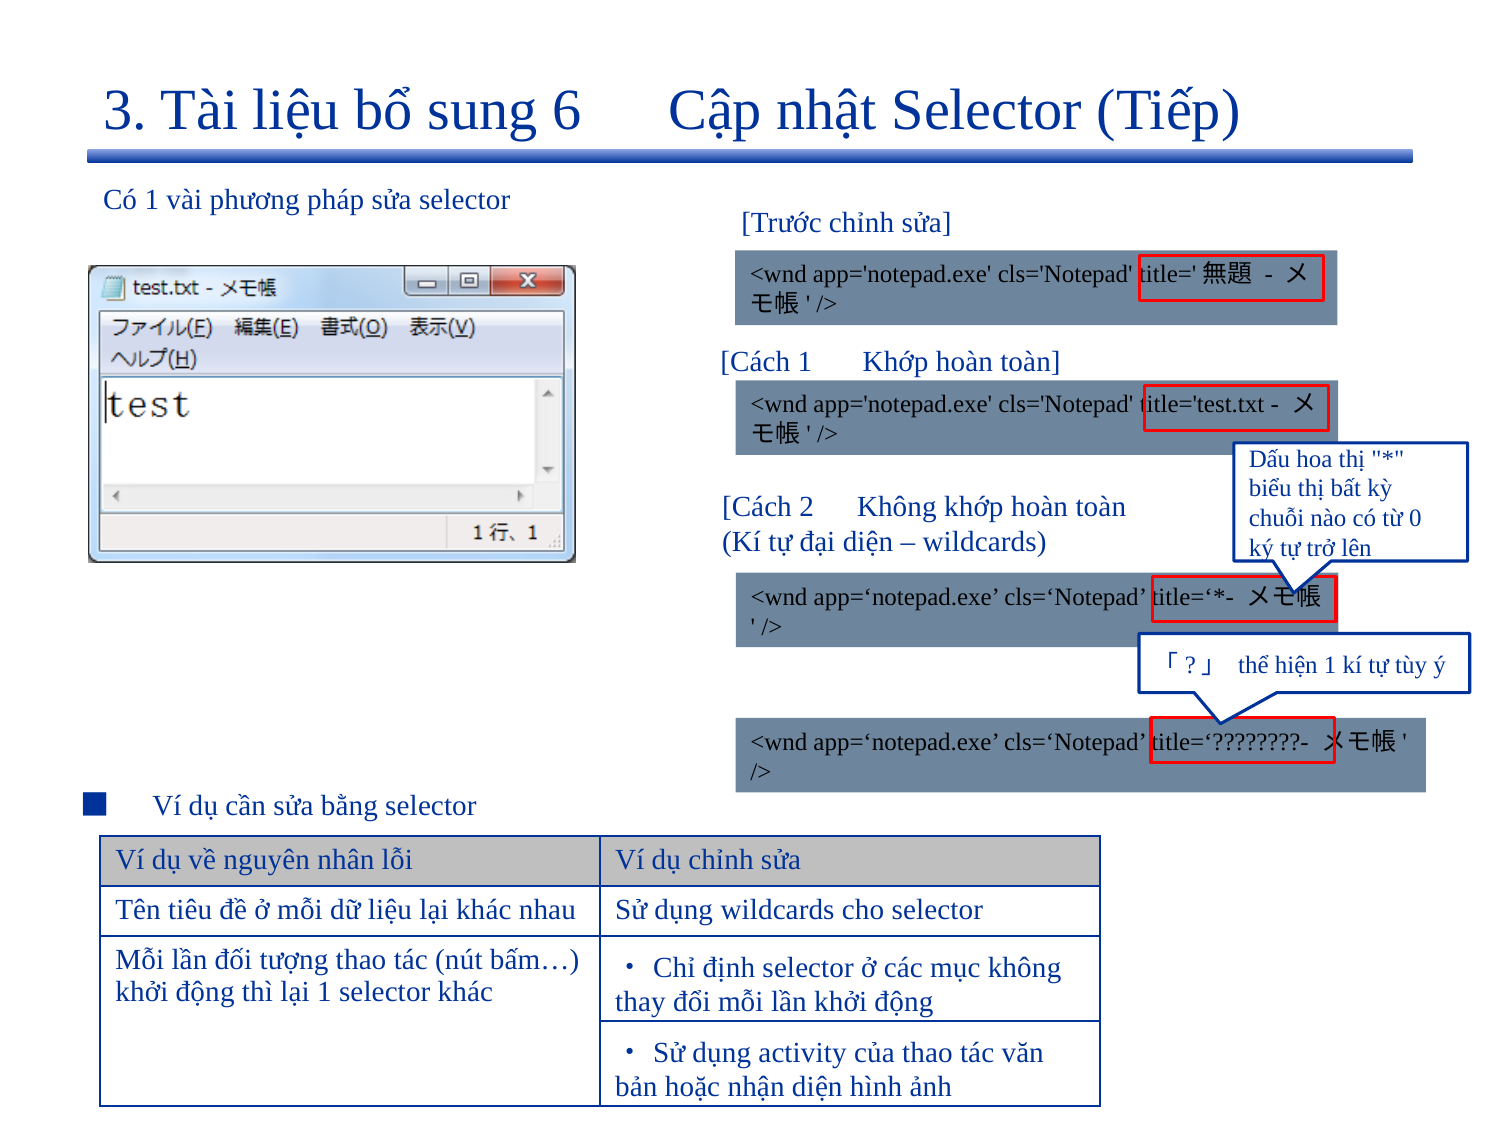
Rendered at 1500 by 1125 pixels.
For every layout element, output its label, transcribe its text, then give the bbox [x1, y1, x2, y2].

text_box ■ Ví dụ cần sửa bằng selector [64, 778, 1287, 856]
picture [88, 265, 577, 563]
text_box <wnd app=‘notepad.exe’ cls=‘Notepad’ title=‘*- メモ帳' /> [735, 572, 1339, 648]
text_box Có 1 vài phương pháp sửa selector [88, 172, 1435, 223]
text_box <wnd app='notepad.exe' cls='Notepad' title='無題 - メモ帳' /> [735, 250, 1338, 326]
text_box [1152, 576, 1337, 622]
table_cell ・Sử dụng activity của thao tác văn bản hoặc nhận diện hình ảnh [601, 1022, 1099, 1105]
table_cell ・Chỉ định selector ở các mục không thay đổi mỗi lần khởi động [601, 937, 1099, 1020]
text_box [Trước chỉnh sửa] [726, 196, 967, 246]
text_box [1144, 385, 1329, 431]
text_box <wnd app='notepad.exe' cls='Notepad' title='test.txt - メモ帳' /> [735, 380, 1339, 455]
text_box Dấu hoa thị "*" biểu thị bất kỳ chuỗi nào có từ 0 ký tự trở lên [1233, 442, 1468, 594]
text_box [1139, 255, 1324, 301]
table_cell Sử dụng wildcards cho selector [601, 887, 1099, 935]
text_box <wnd app=‘notepad.exe’ cls=‘Notepad’ title=‘????????- メモ帳' /> [735, 717, 1426, 793]
text_box 「?」 thể hiện 1 kí tự tùy ý [1138, 633, 1470, 724]
title 3. Tài liệu bổ sung 6 Cập nhật Selector (Tiếp) [88, 77, 1402, 150]
text_box [Cách 1 Khớp hoàn toàn] [705, 334, 1076, 385]
text_box [1151, 717, 1335, 763]
table_header Ví dụ về nguyên nhân lỗi [101, 837, 599, 885]
table_cell Mỗi lần đối tượng thao tác (nút bấm…) khởi động thì lại 1 selector khác [101, 937, 599, 1105]
table_cell Tên tiêu đề ở mỗi dữ liệu lại khác nhau [101, 887, 599, 935]
text_box [Cách 2 Không khớp hoàn toàn (Kí tự đại diện – wildcards) [707, 479, 1149, 565]
table_header Ví dụ chỉnh sửa [601, 837, 1099, 885]
